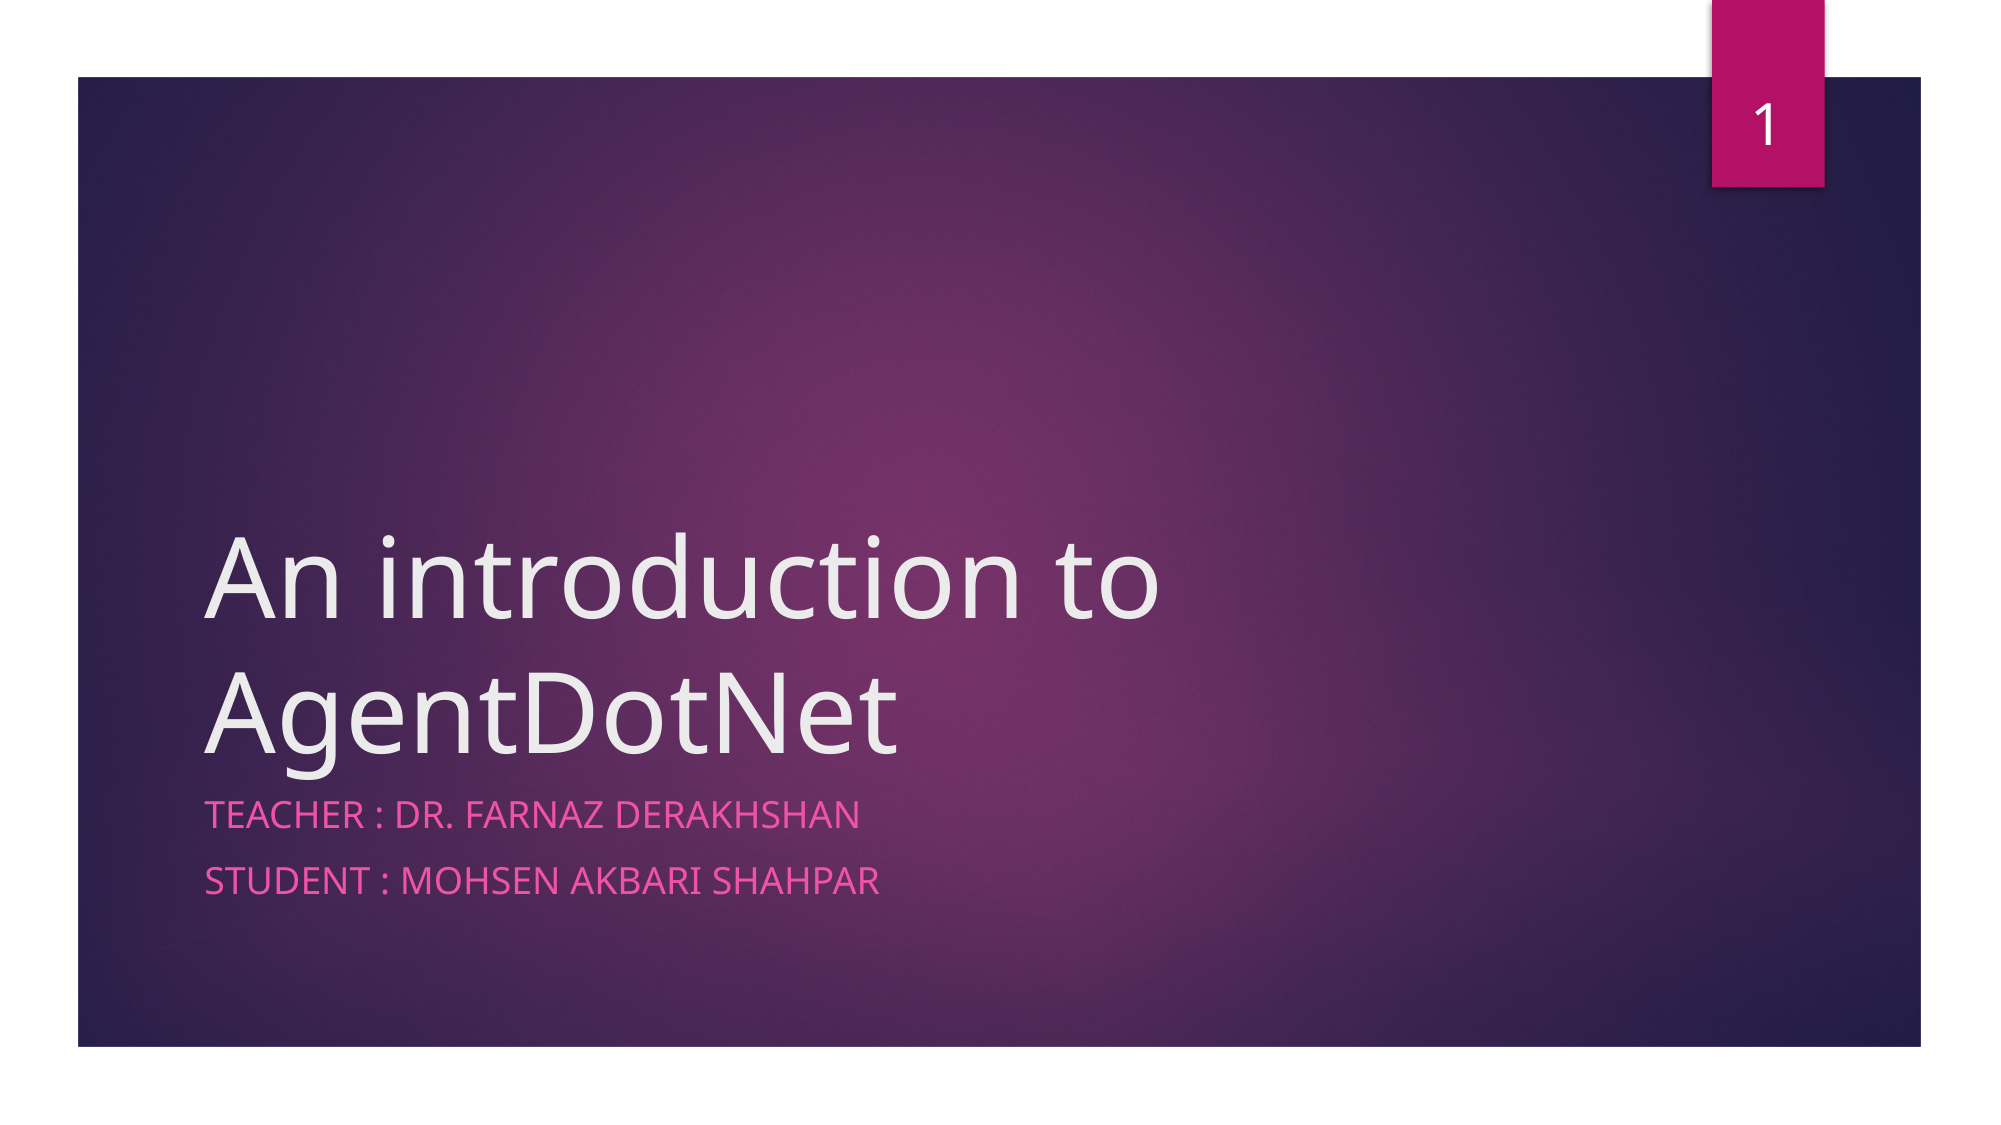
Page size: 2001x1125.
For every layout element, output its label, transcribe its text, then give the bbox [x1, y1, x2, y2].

subtitle Teacher : dr. farnaz derakhshan Student : Mohsen akbari shahpar [189, 783, 1638, 925]
title An introduction to AgentDotNet [189, 344, 1638, 783]
slide_number 1 [1698, 48, 1836, 175]
